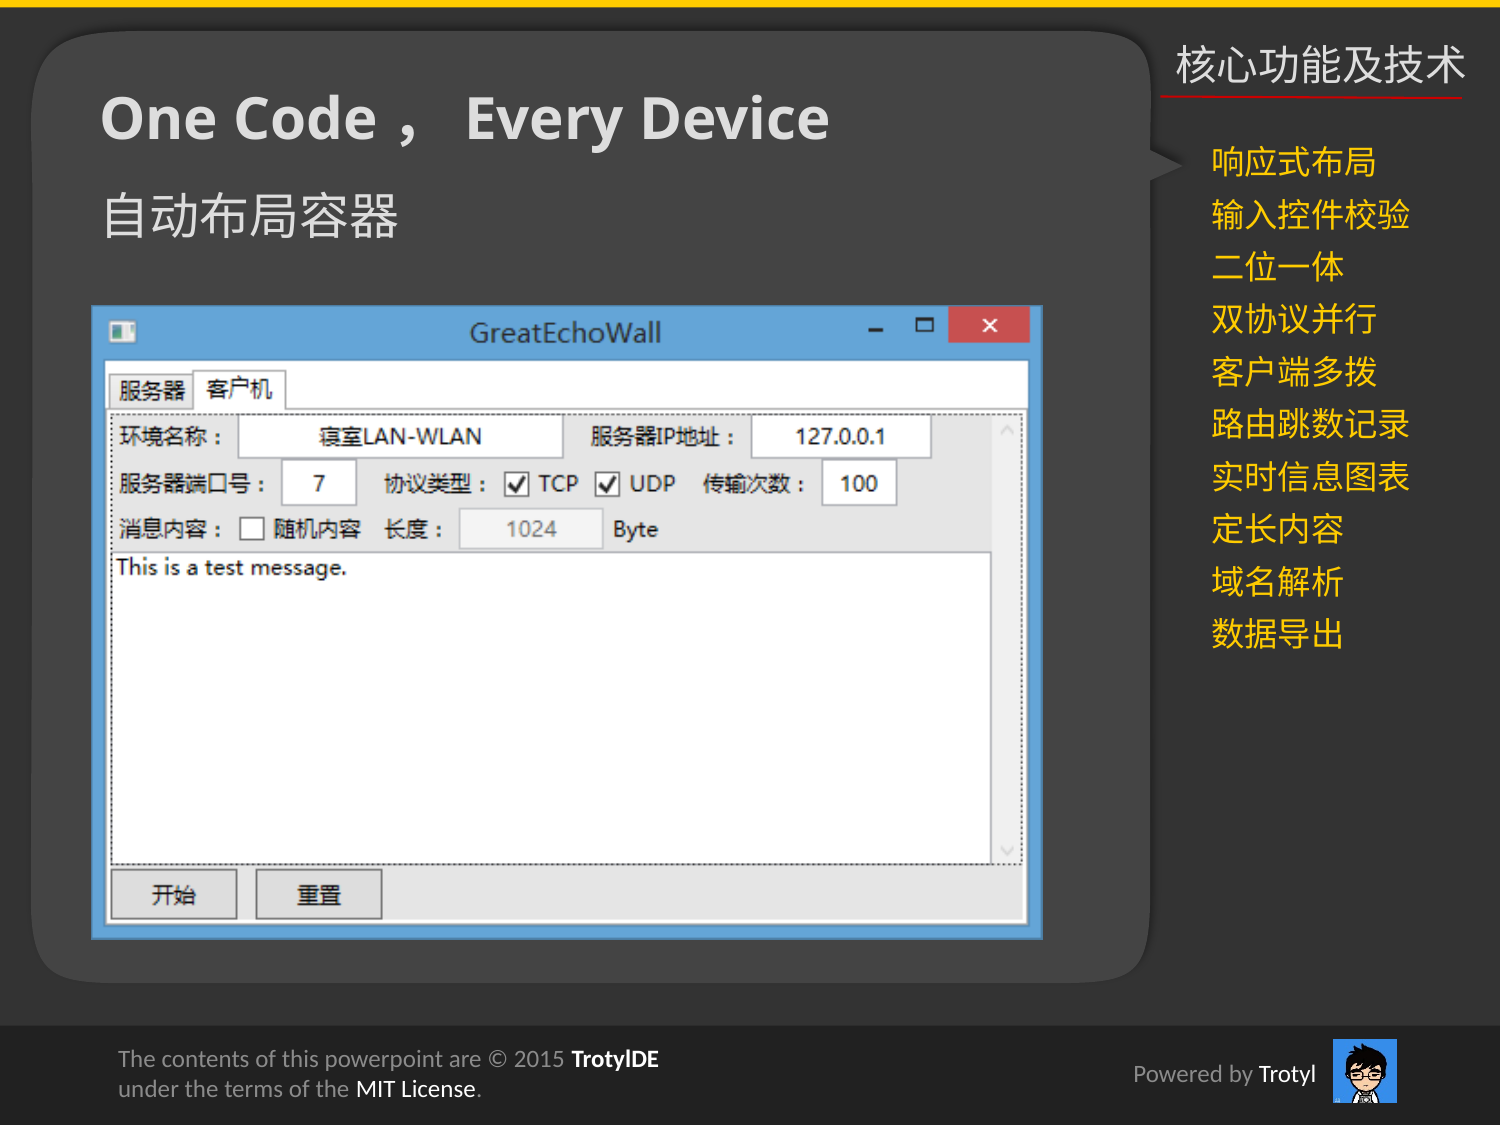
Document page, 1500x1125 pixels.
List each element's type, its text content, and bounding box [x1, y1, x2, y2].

text_box [29, 29, 1186, 985]
text_box 核心功能及技术 [1160, 30, 1500, 96]
text_box 响应式布局 输入控件校验 二位一体 双协议并行 客户端多拨 路由跳数记录 实时信息图表 定长内容 域名解析 数据导出 [1196, 133, 1439, 661]
text_box One Code，Every Device [84, 73, 909, 159]
picture [91, 305, 1043, 940]
picture [1333, 1039, 1397, 1103]
text_box 自动布局容器 [84, 176, 1043, 252]
